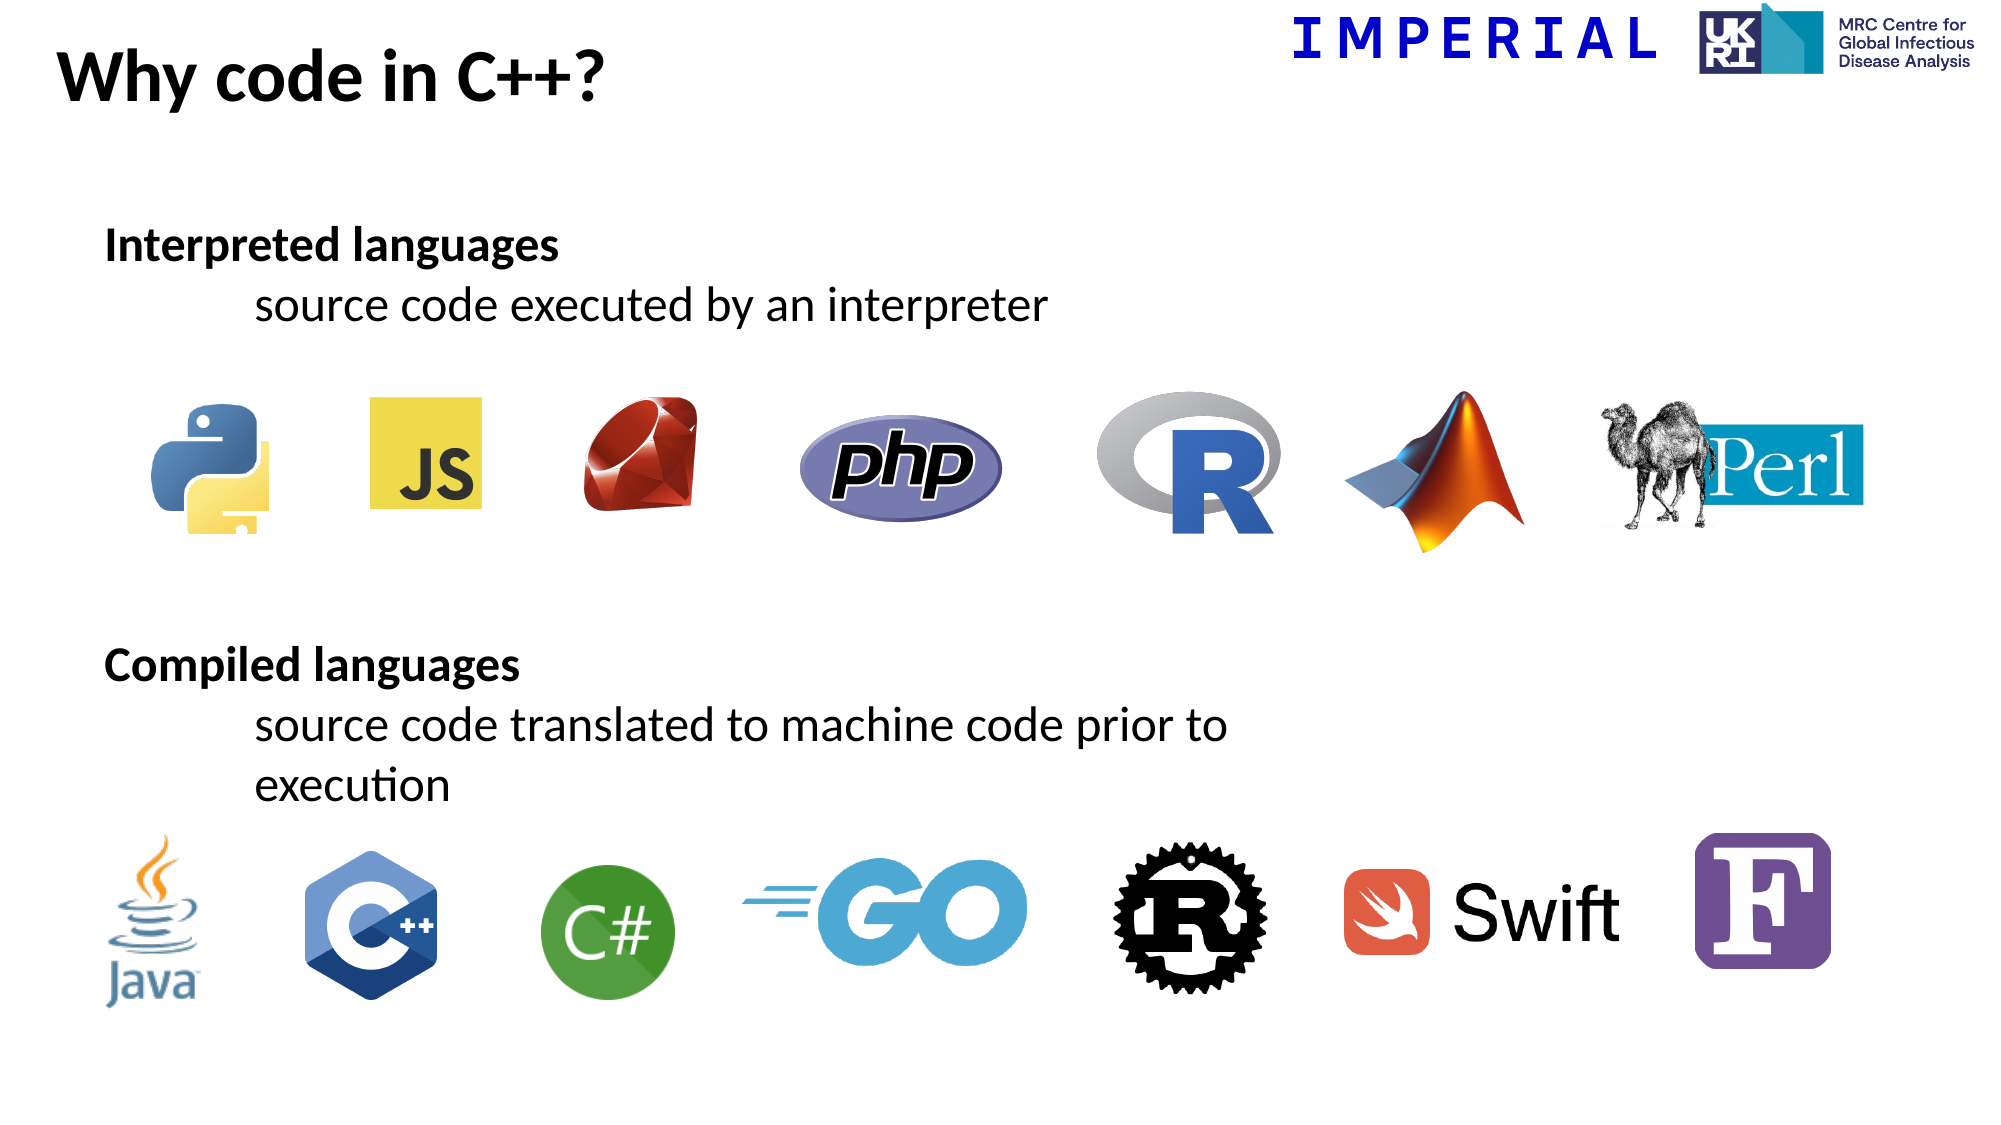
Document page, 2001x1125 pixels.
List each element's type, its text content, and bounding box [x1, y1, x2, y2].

picture [1294, 17, 1656, 58]
picture [370, 397, 482, 510]
picture [797, 412, 1005, 525]
picture [742, 858, 1027, 966]
picture [1695, 833, 1831, 969]
picture [304, 851, 437, 1000]
picture [1112, 840, 1268, 996]
picture [1344, 391, 1525, 553]
text_box Interpreted languages source code executed by an interpreter Compiled languages source code translated to machine code prior to execution [89, 204, 1281, 819]
picture [584, 397, 697, 511]
picture [1097, 391, 1281, 534]
picture [1699, 3, 1992, 74]
picture [1596, 394, 1871, 534]
text_box Why code in C++? [41, 19, 1021, 124]
picture [1344, 869, 1619, 955]
picture [103, 833, 201, 1011]
picture [151, 404, 269, 534]
picture [541, 865, 675, 1000]
